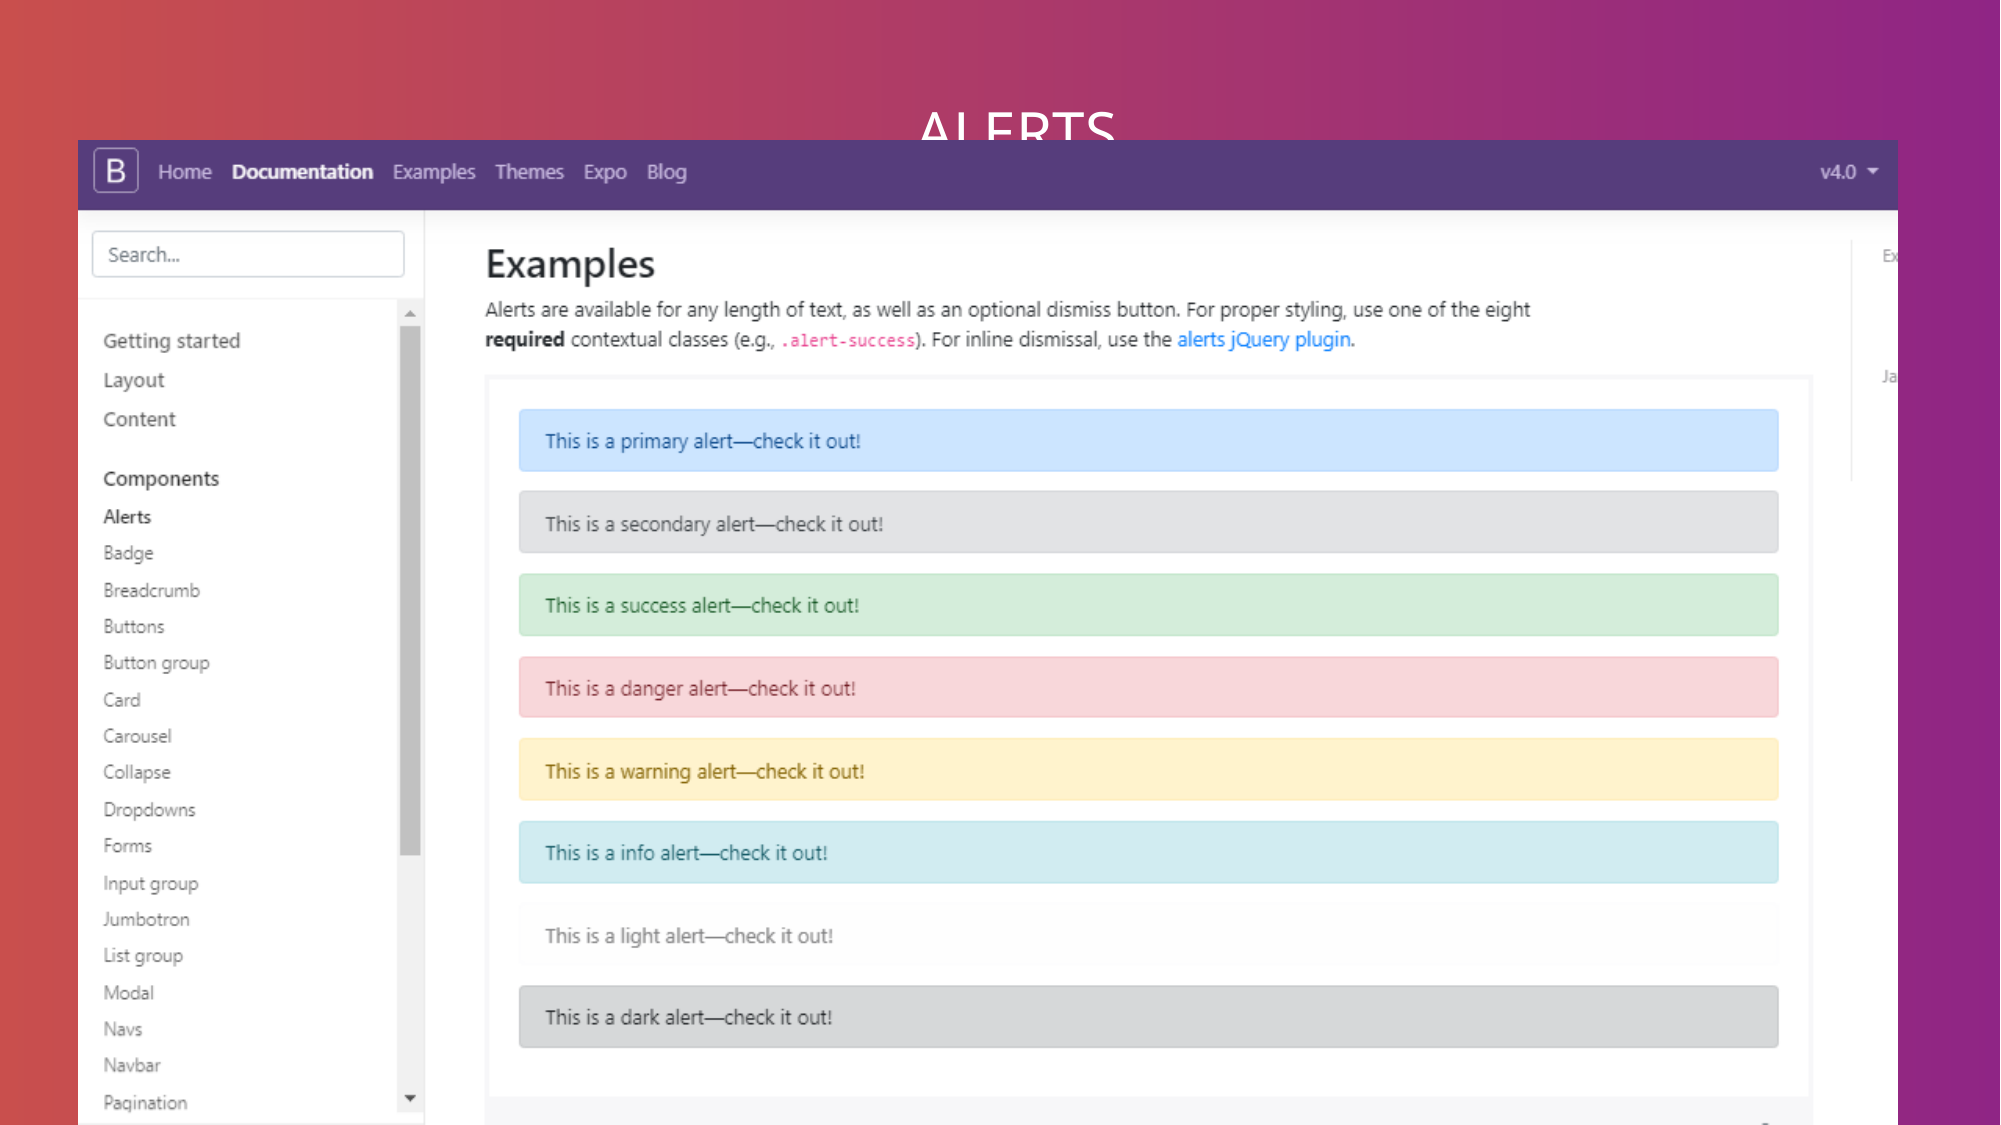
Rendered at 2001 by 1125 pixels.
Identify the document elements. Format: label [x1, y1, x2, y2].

picture [78, 140, 1898, 1125]
